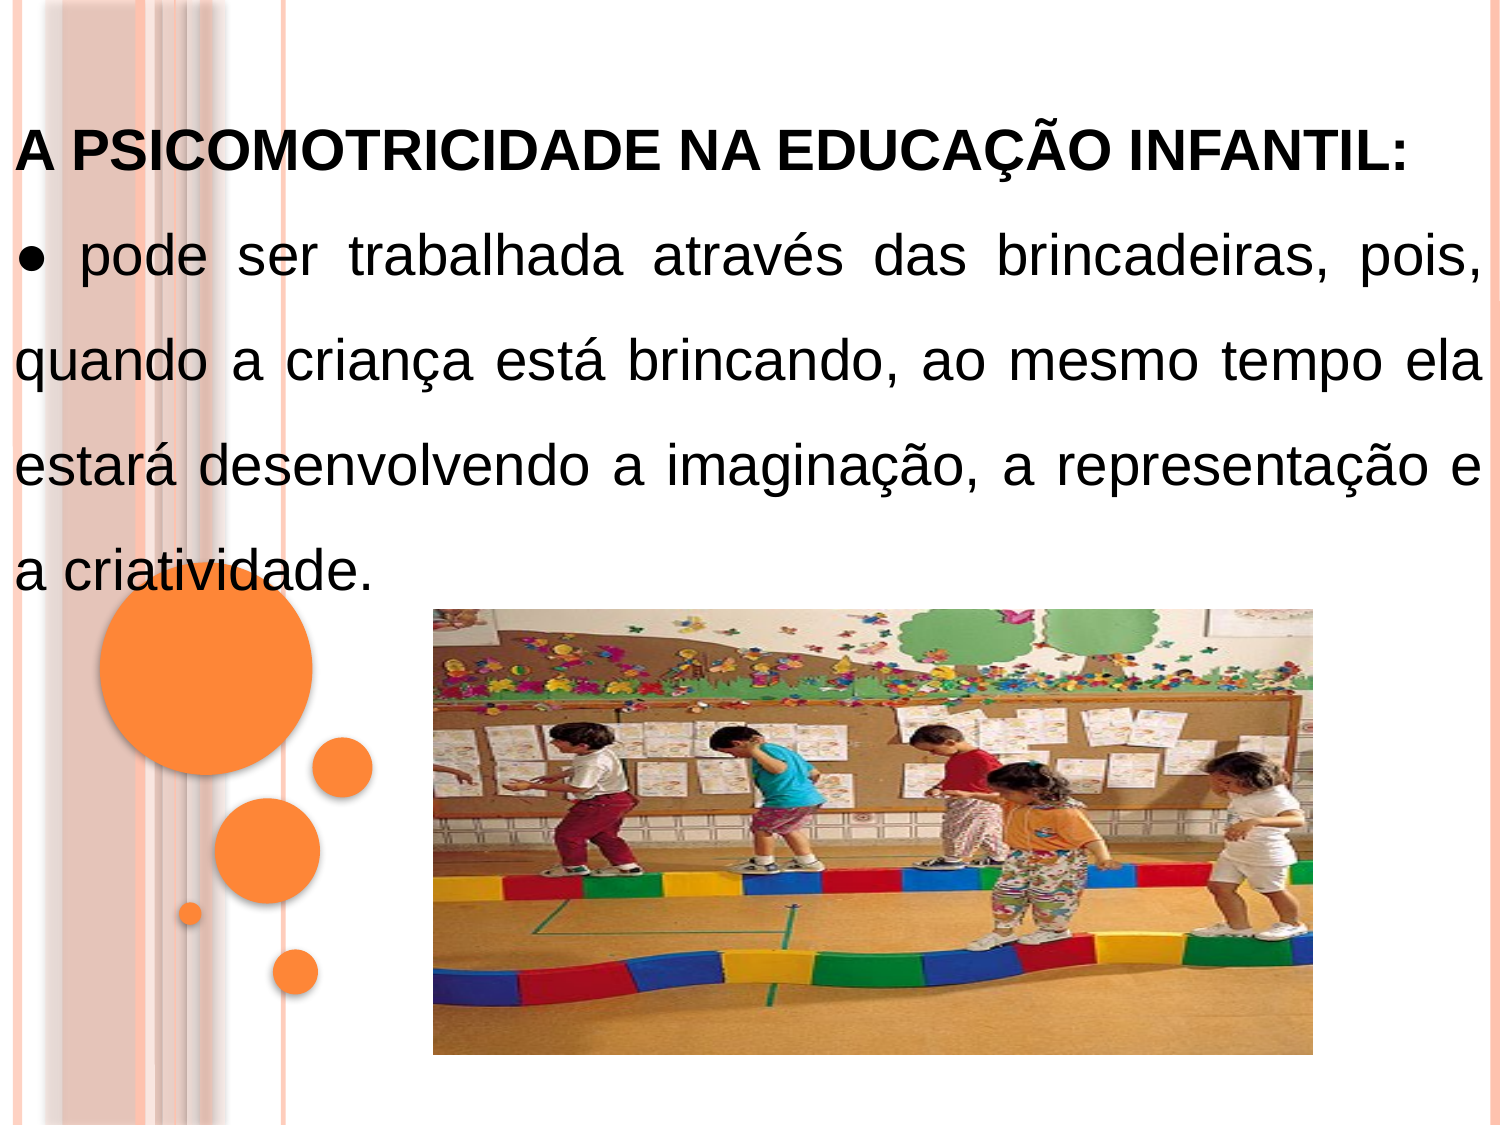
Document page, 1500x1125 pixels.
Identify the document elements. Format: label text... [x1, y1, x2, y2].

text_box A PSICOMOTRICIDADE NA EDUCAÇÃO INFANTIL: ● pode ser trabalhada através das brincadeiras, pois, quando a criança está brincando, ao mesmo tempo ela estará desenvolvendo a imaginação, a representação e a criatividade. [0, 0, 1500, 925]
picture [433, 608, 1313, 1056]
